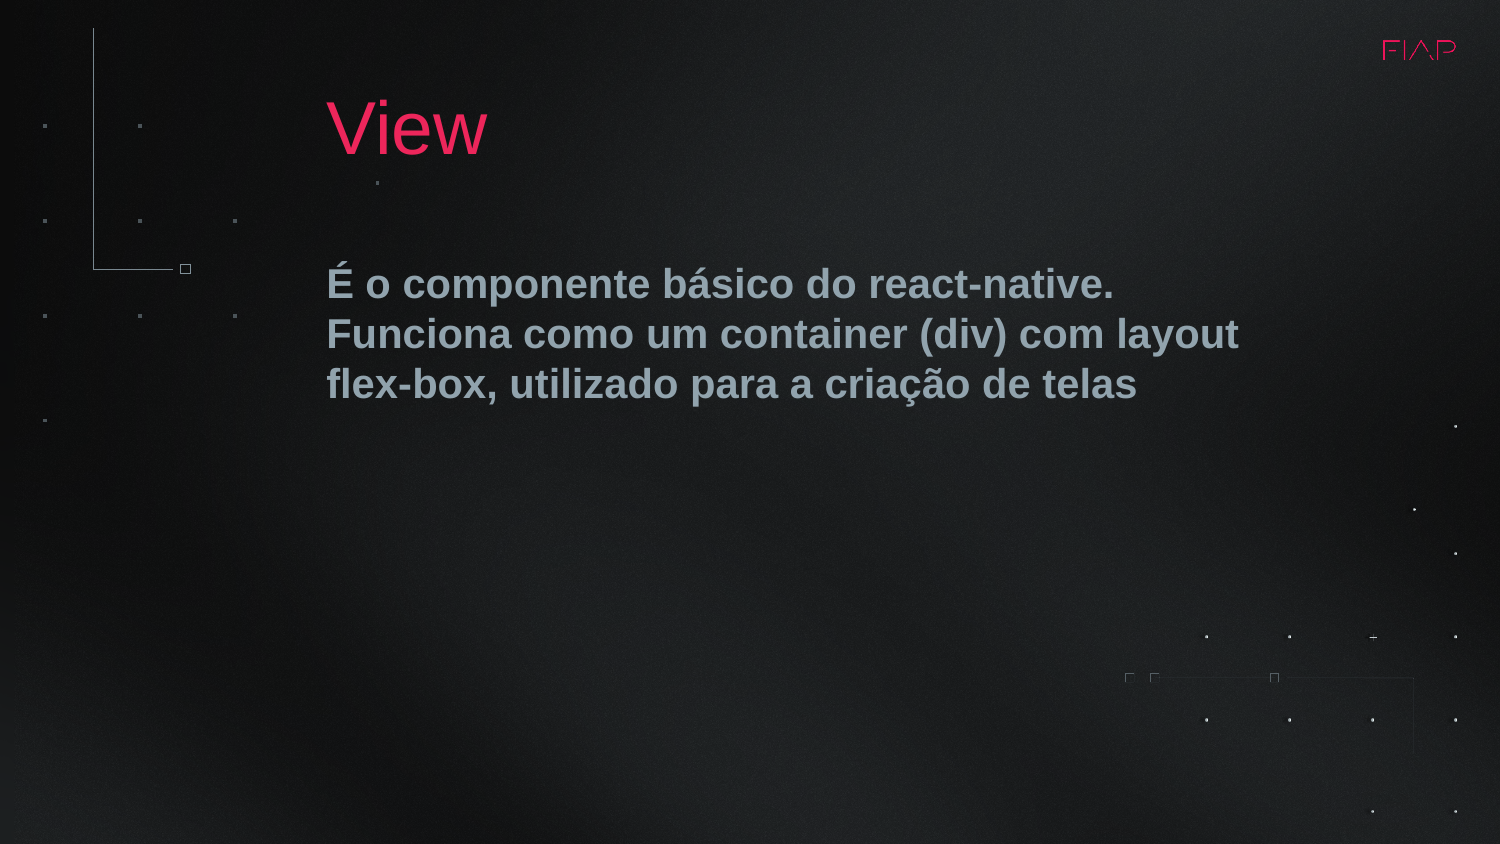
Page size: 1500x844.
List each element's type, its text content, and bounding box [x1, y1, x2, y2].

picture [0, 0, 1500, 844]
text_box View [383, 72, 1126, 177]
text_box É o componente básico do react-native. Funciona como um container (div) com layout flex-box, utilizado para a criação de telas [383, 249, 1292, 415]
